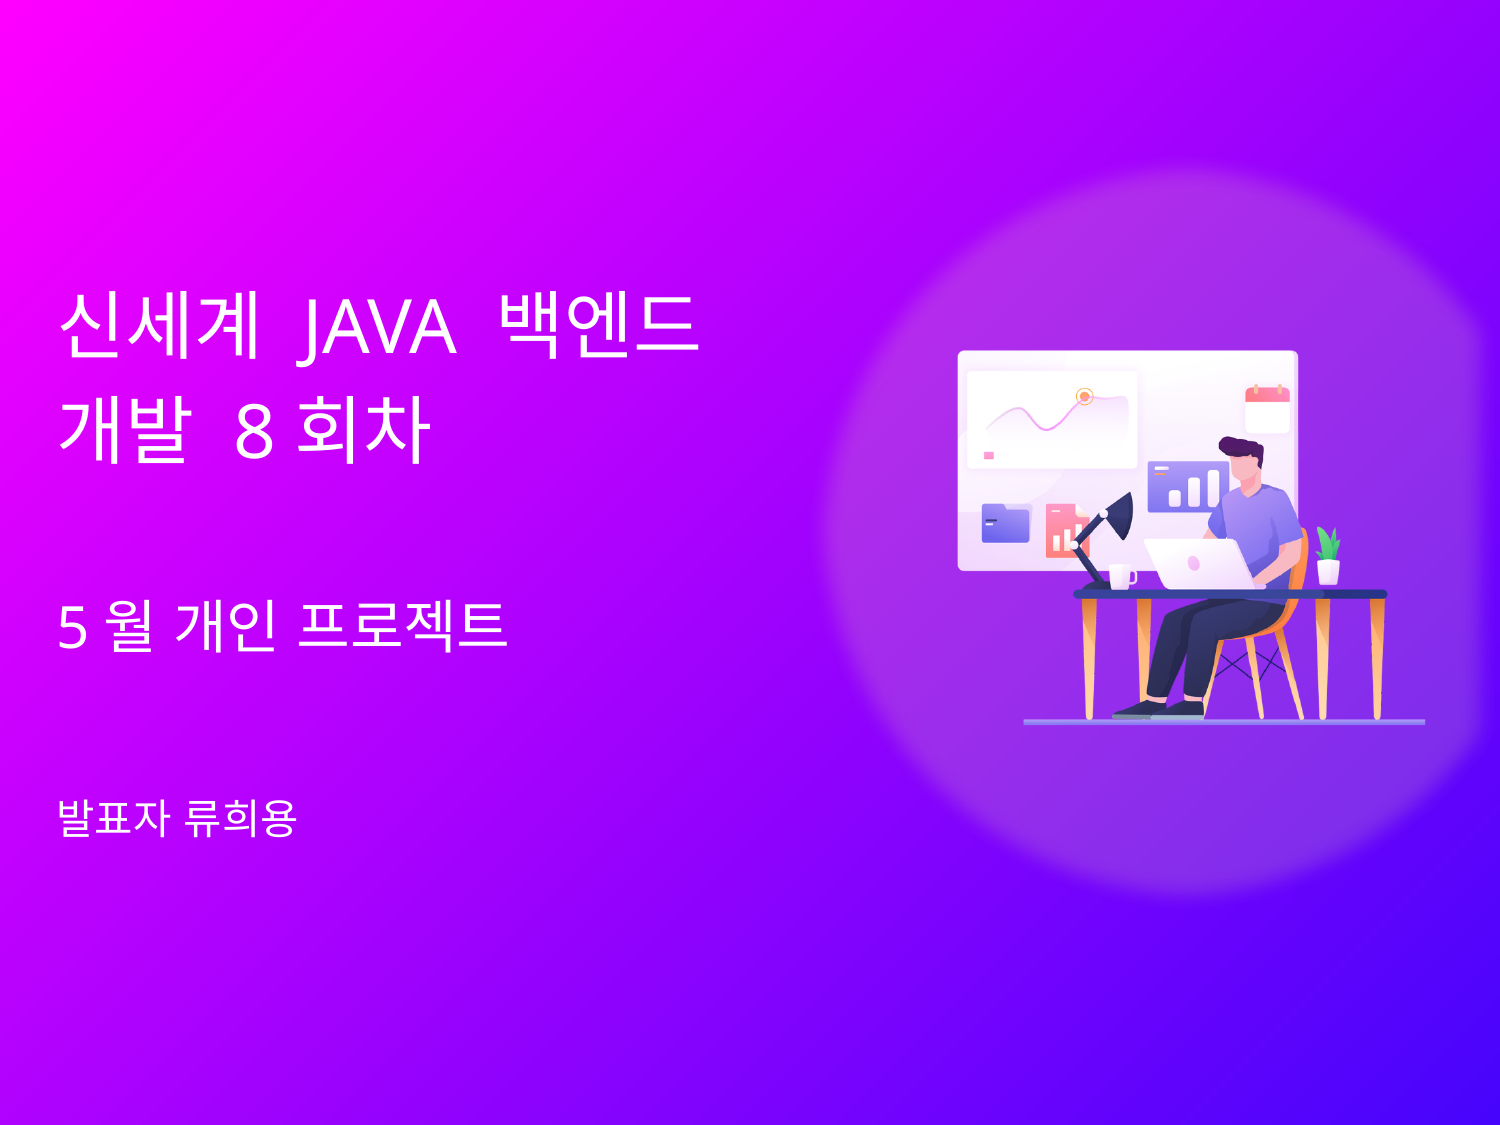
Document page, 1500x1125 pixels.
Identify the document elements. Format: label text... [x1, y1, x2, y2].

subtitle 신세계 JAVA 백엔드 개발 8회차 5월 개인 프로젝트 발표자 류희용 [41, 326, 798, 799]
picture [882, 255, 1500, 820]
